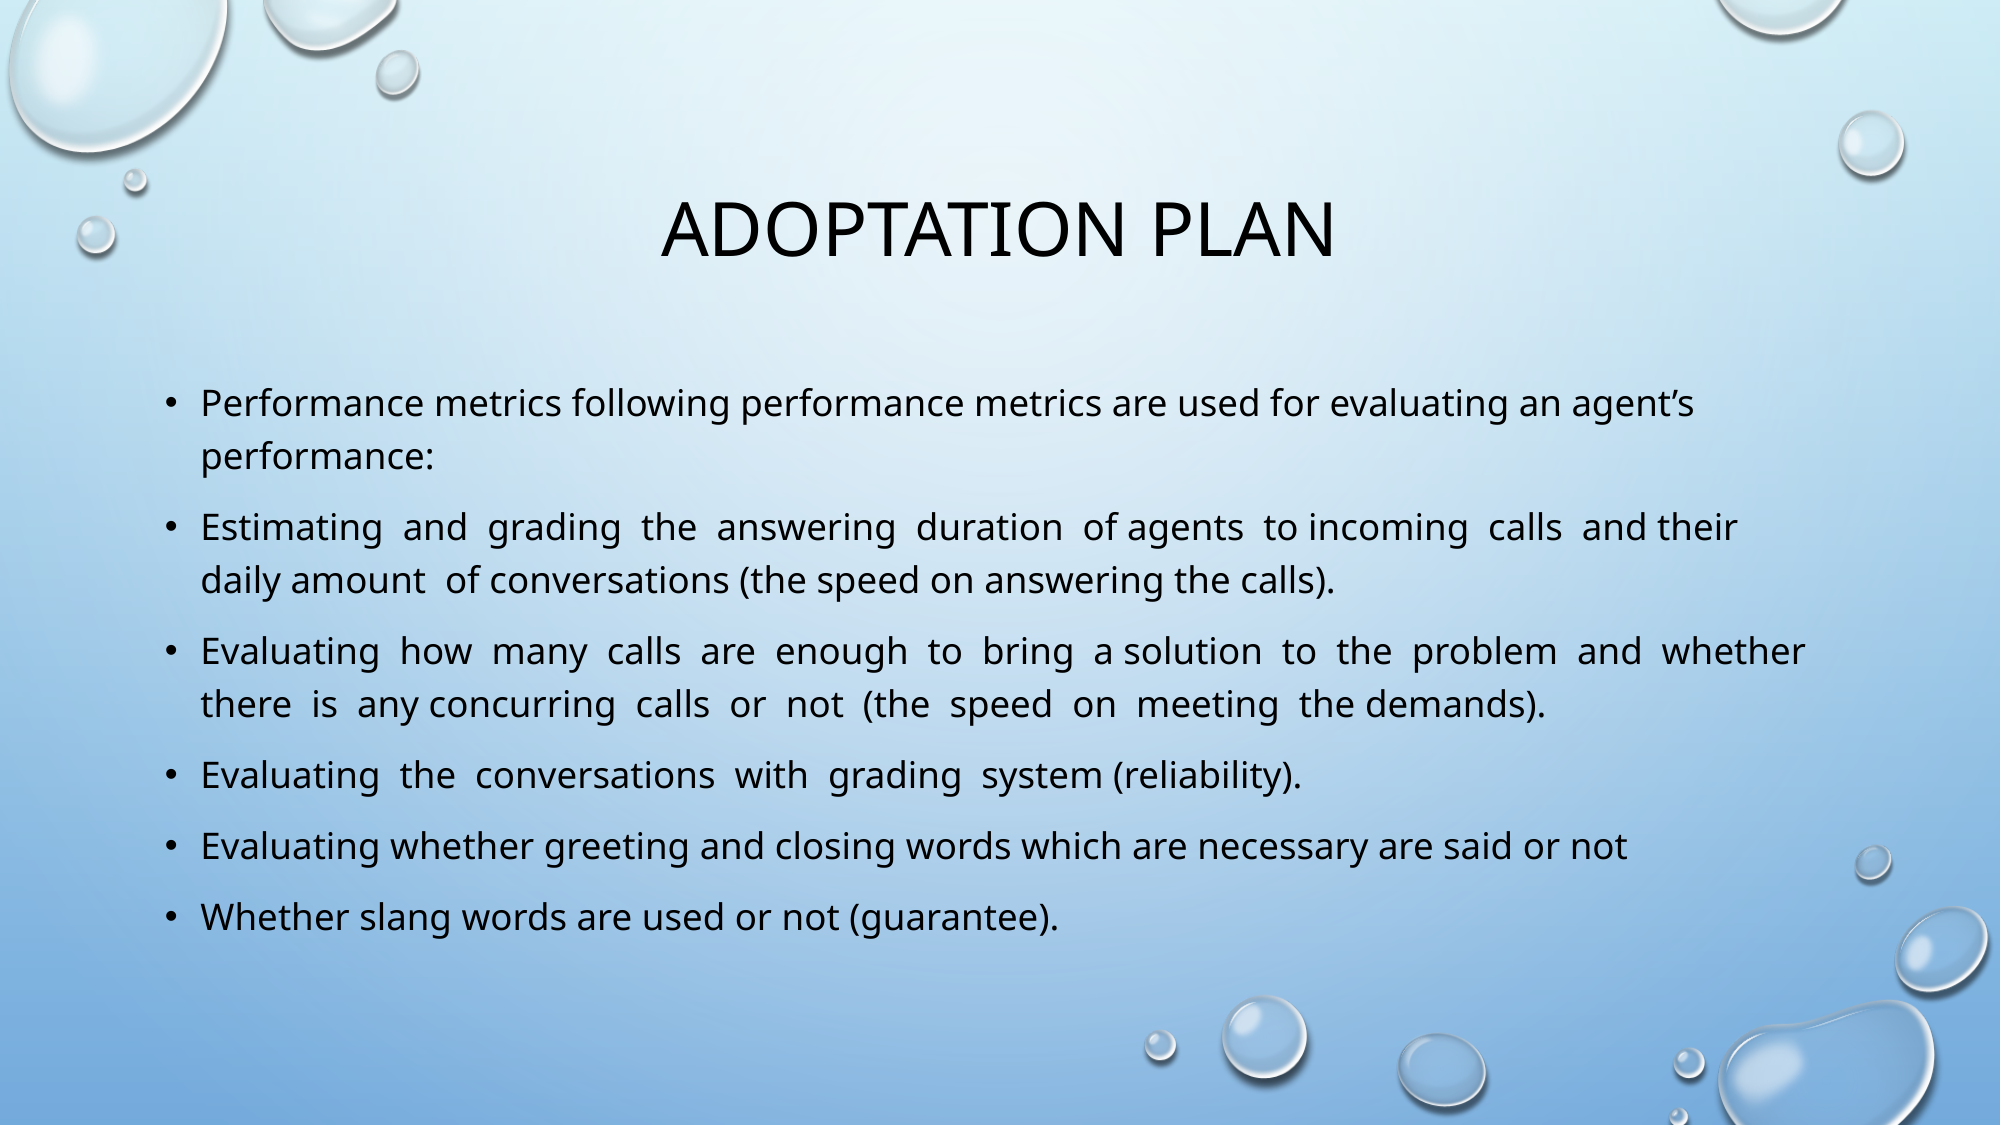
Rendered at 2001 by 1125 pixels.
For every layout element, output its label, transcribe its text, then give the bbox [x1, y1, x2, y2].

list Performance metrics following performance metrics are used for evaluating an agent’s performance: Estimating and grading the answering duration of agents to incoming calls and their daily amount of conversations (the speed on answering the calls). Evaluating how many calls are enough to bring a solution to the problem and whether there is any concurring calls or not (the speed on meeting the demands). Evaluating the conversations with grading system (reliability). Evaluating whether greeting and closing words which are necessary are said or not Whether slang words are used or not (guarantee). [149, 363, 1850, 950]
title ADOPTATION PLAN [149, 101, 1851, 364]
picture [0, 0, 2000, 1125]
